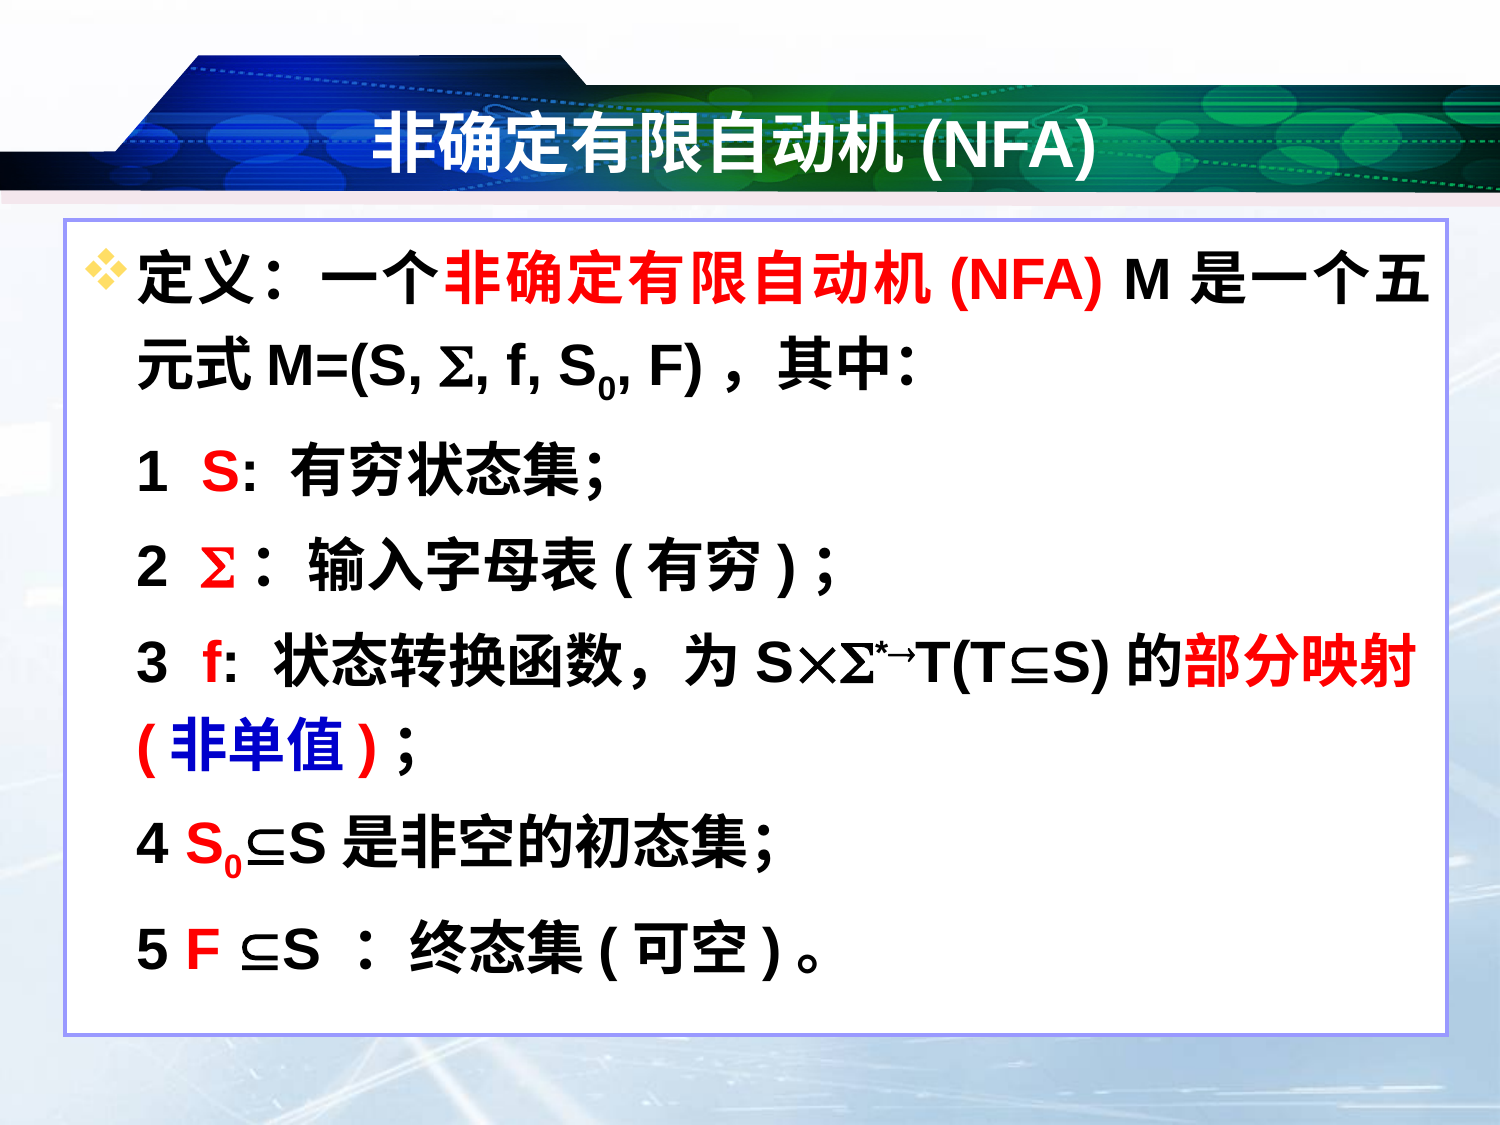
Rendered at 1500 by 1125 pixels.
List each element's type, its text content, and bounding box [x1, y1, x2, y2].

picture [0, 0, 1500, 1125]
title 非确定有限自动机(NFA) [99, 94, 1388, 188]
list 定义：一个非确定有限自动机(NFA) M是一个五元式M=(S, , f, S0, F)，其中： 1 S: 有穷状态集； 2 ：输入字母表(有穷)； 3 f: 状态转换函数，为S*T(TS)的部分映射(非单值)； 4 S0S是非空的初态集； 5 F S ：终态集(可空)。 [64, 219, 1448, 1036]
